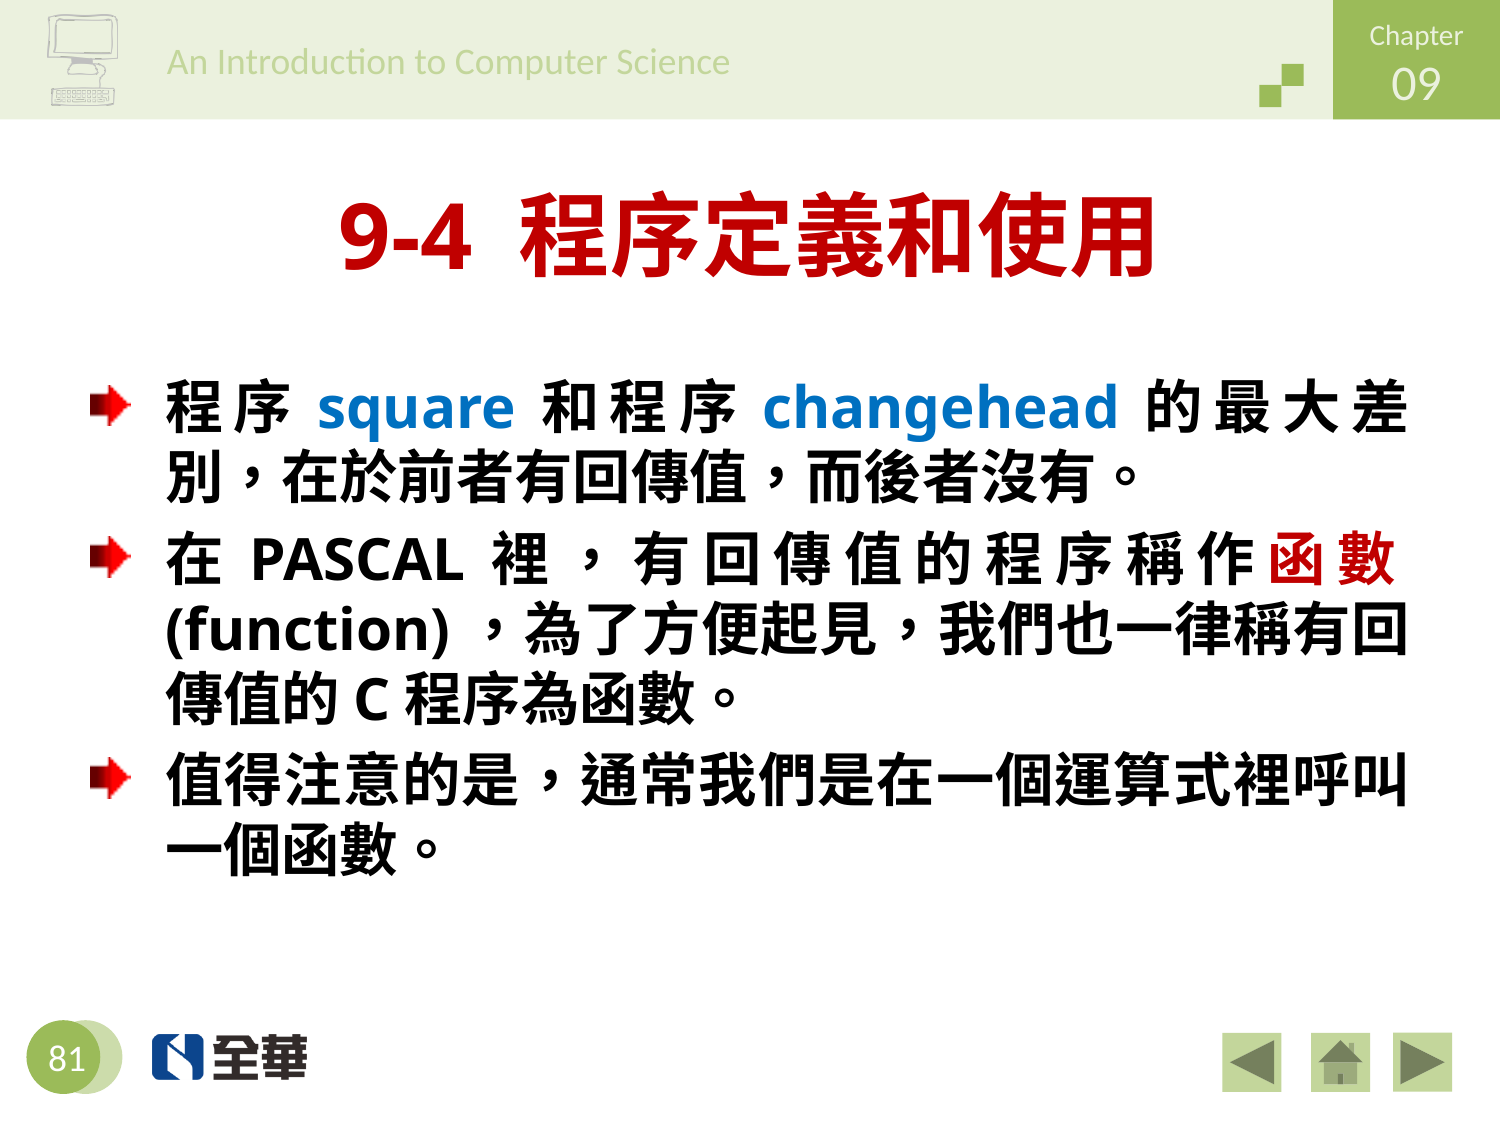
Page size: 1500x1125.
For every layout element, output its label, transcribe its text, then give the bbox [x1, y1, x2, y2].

list 程序square和程序changehead的最大差別，在於前者有回傳值，而後者沒有。 在PASCAL裡，有回傳值的程序稱作函數(function)，為了方便起見，我們也一律稱有回傳值的C程序為函數。 值得注意的是，通常我們是在一個運算式裡呼叫一個函數。 [75, 363, 1425, 1005]
title 9-4 程序定義和使用 [75, 138, 1425, 327]
picture [152, 1034, 307, 1080]
picture [47, 14, 118, 106]
picture [90, 757, 131, 799]
picture [90, 385, 131, 426]
picture [90, 536, 131, 578]
